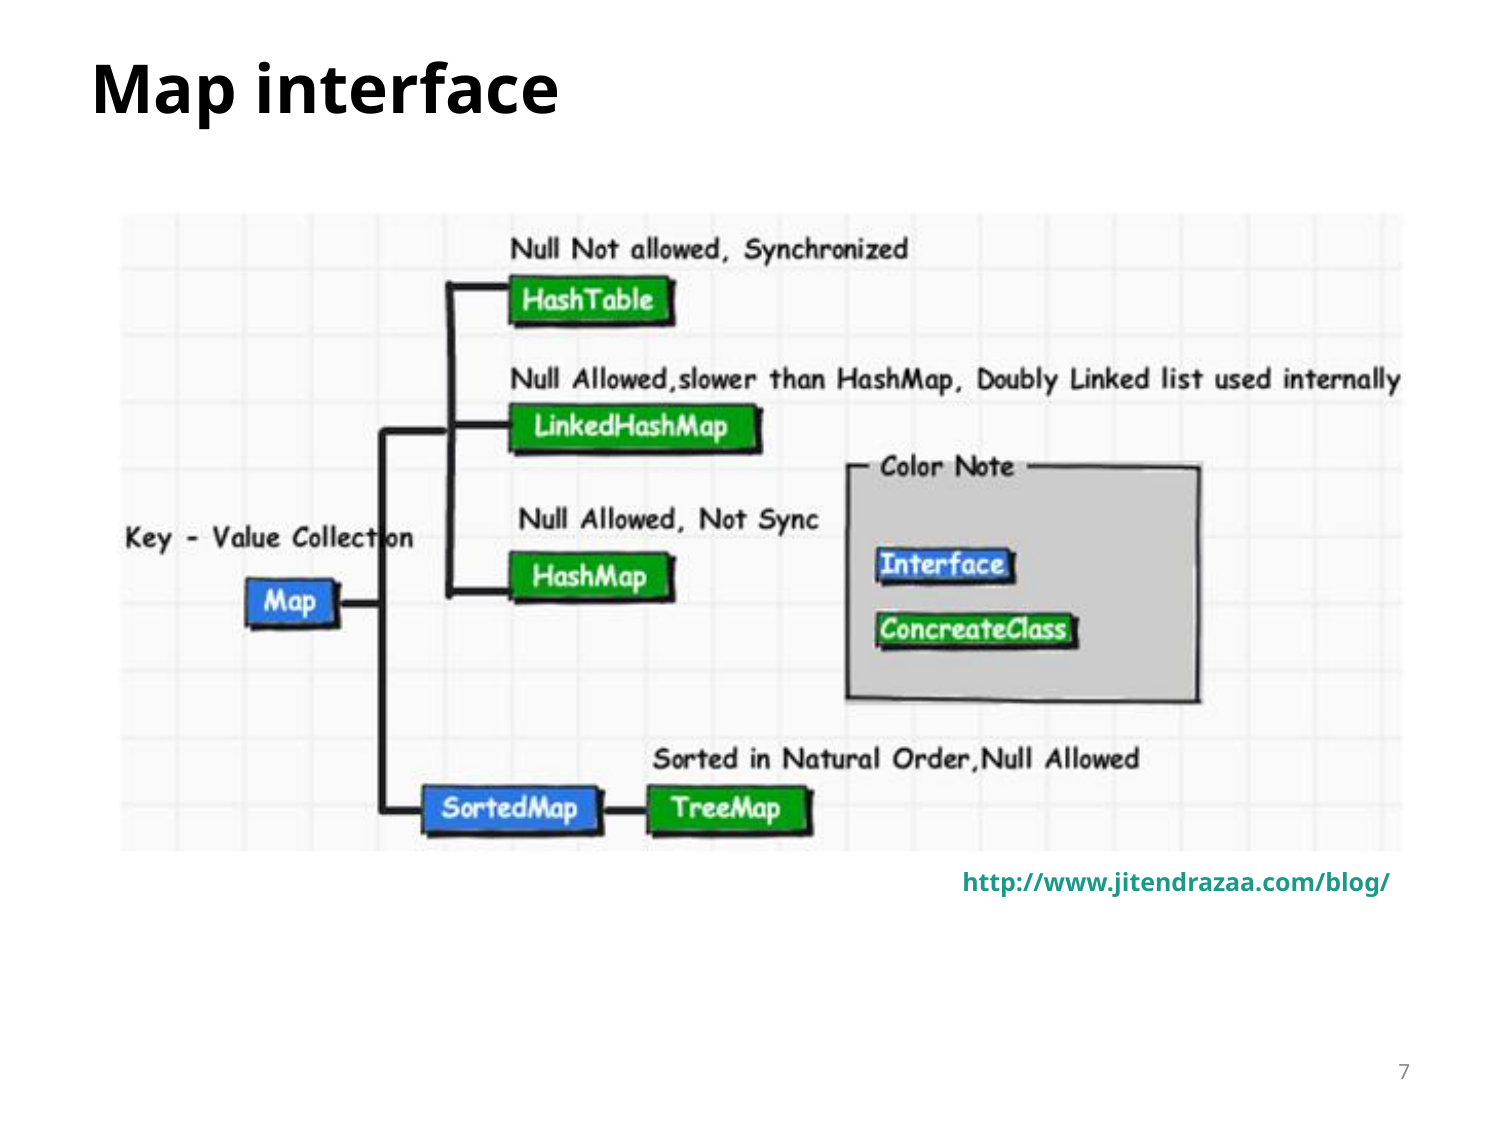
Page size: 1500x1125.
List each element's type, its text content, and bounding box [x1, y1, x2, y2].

text_box http://www.jitendrazaa.com/blog/ [714, 862, 1406, 905]
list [116, 210, 1407, 856]
title Map interface [75, 45, 1425, 129]
slide_number ‹#› [1074, 1042, 1425, 1103]
